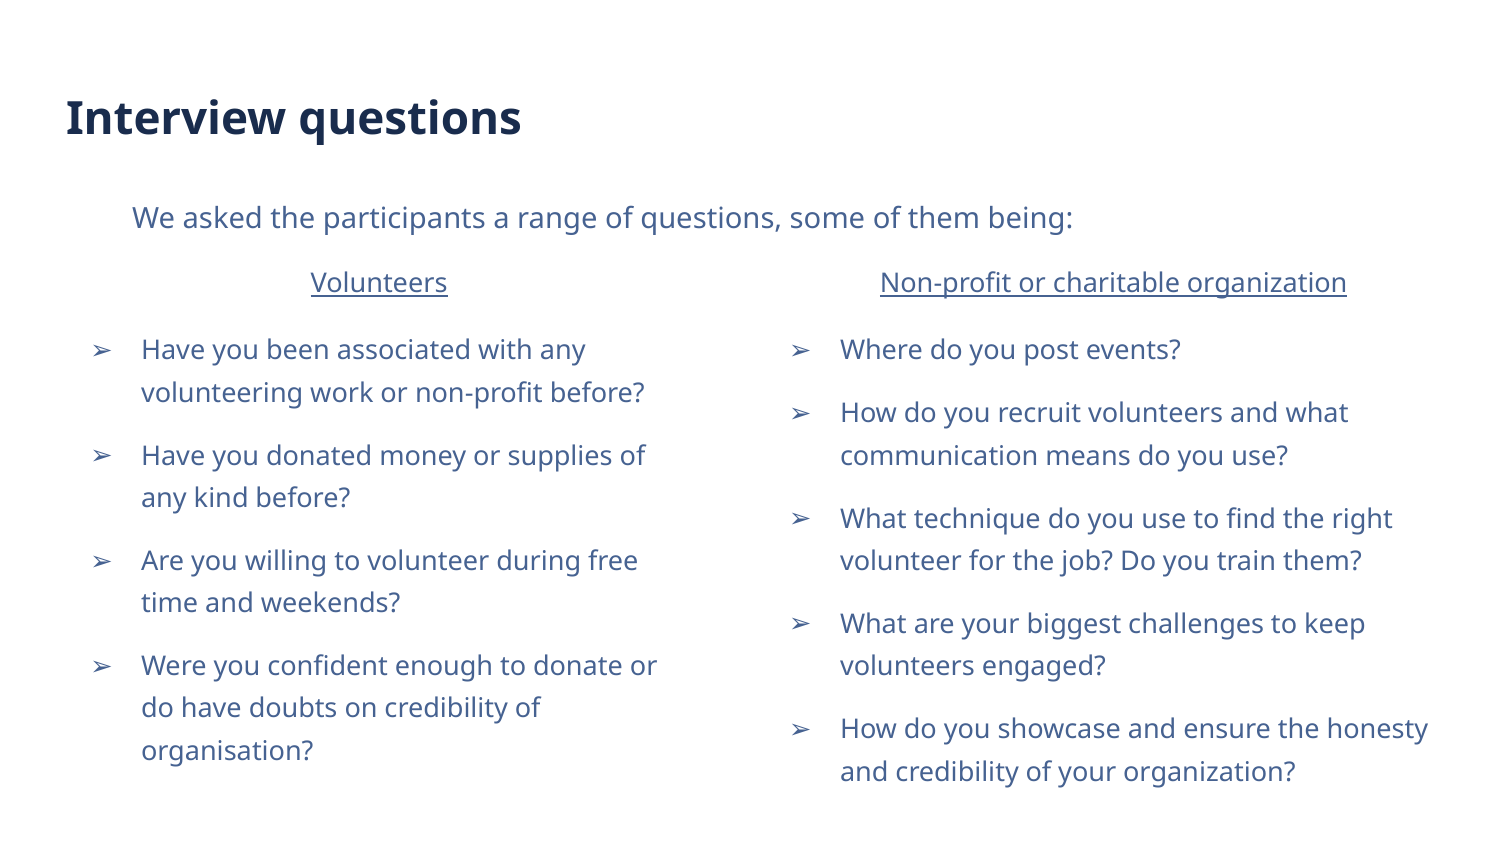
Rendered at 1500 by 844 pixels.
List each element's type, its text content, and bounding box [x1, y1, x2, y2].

list Volunteers Have you been associated with any volunteering work or non-profit before? Have you donated money or supplies of any kind before? Are you willing to volunteer during free time and weekends? Were you confident enough to donate or do have doubts on credibility of organisation? [51, 234, 708, 824]
list Non-profit or charitable organization Where do you post events? How do you recruit volunteers and what communication means do you use? What technique do you use to find the right volunteer for the job? Do you train them? What are your biggest challenges to keep volunteers engaged? How do you showcase and ensure the honesty and credibility of your organization? [750, 234, 1478, 824]
title Interview questions [51, 72, 1449, 167]
text_box We asked the participants a range of questions, some of them being: [117, 166, 1407, 250]
